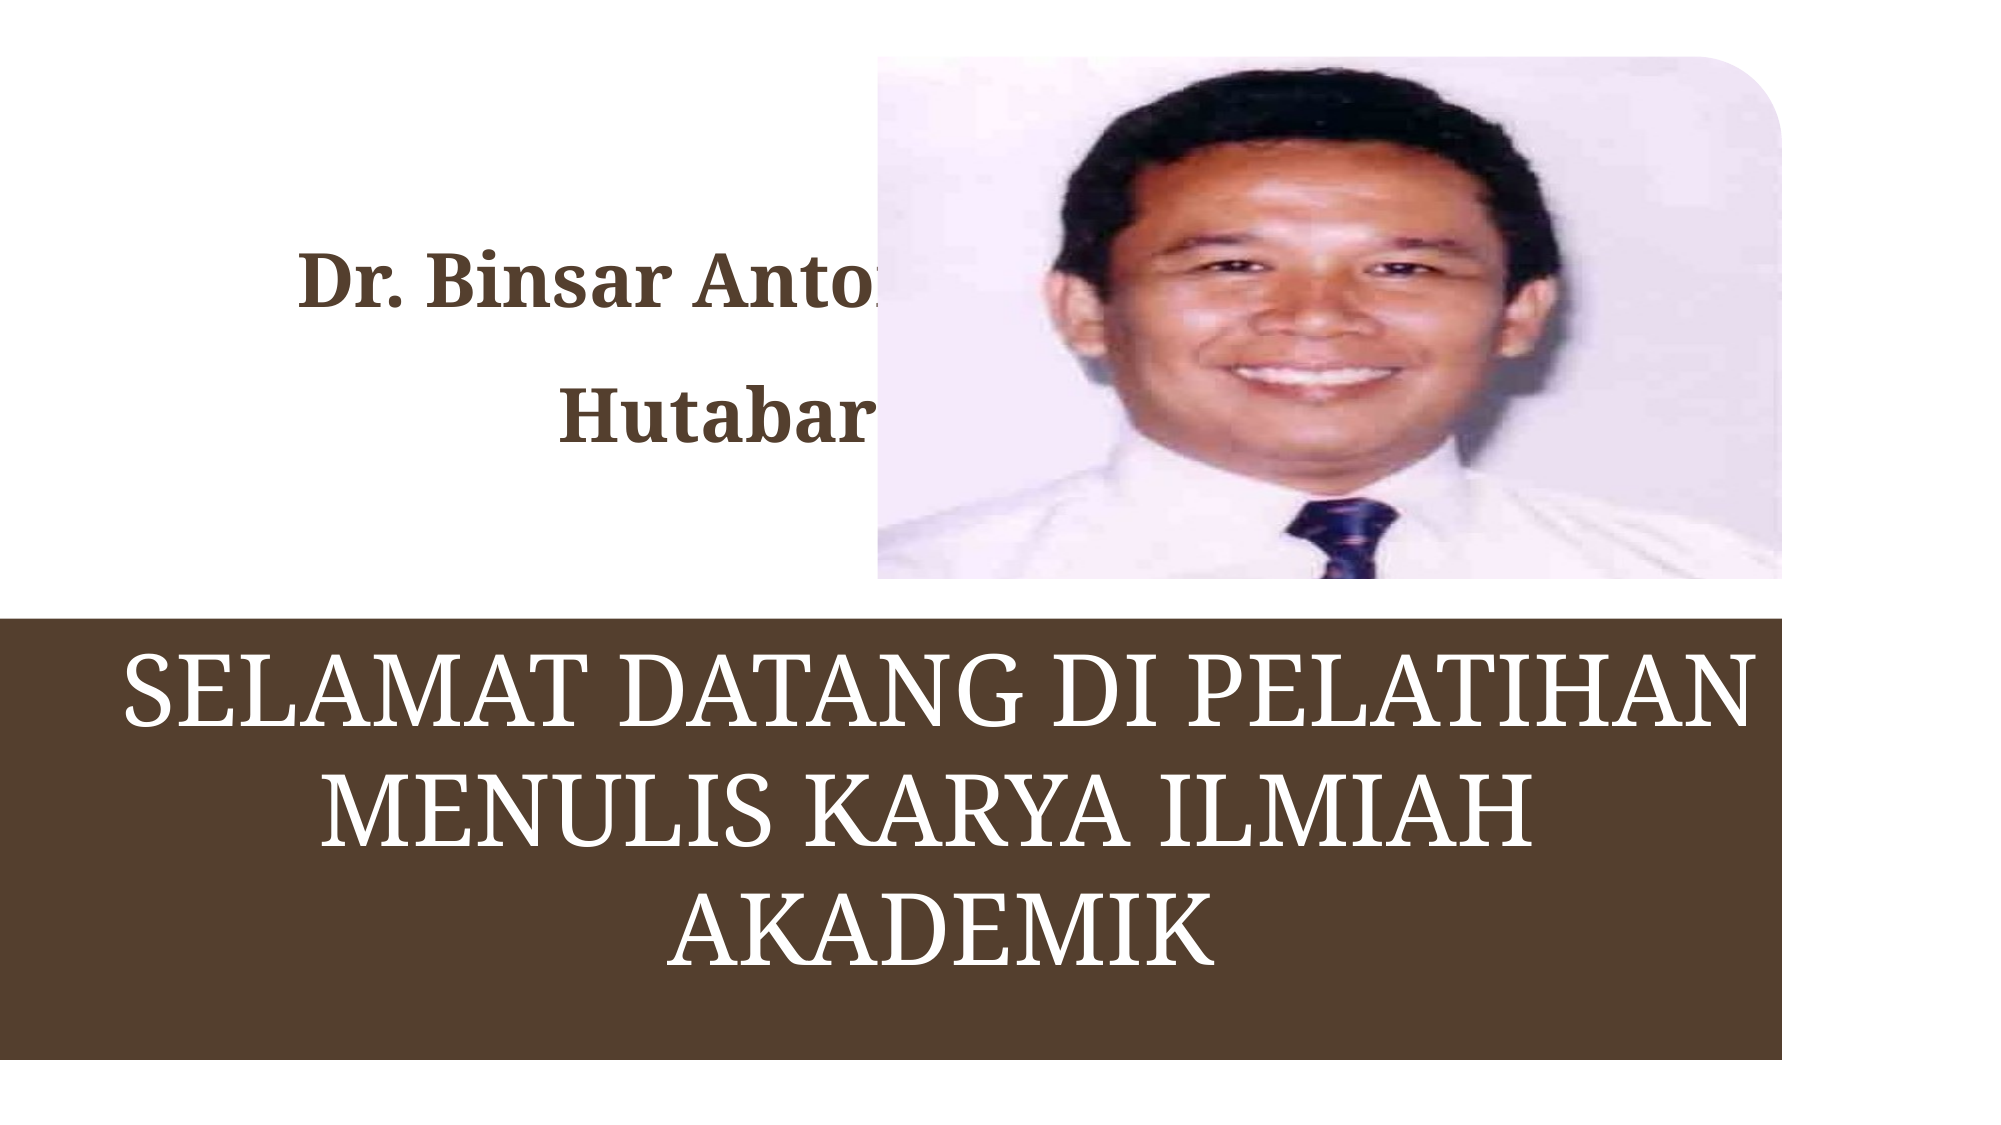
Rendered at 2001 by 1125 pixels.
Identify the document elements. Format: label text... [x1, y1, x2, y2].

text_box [877, 56, 1782, 579]
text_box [0, 618, 1946, 1060]
text_box Dr. Binsar Antoni Hutabarat [29, 177, 877, 468]
